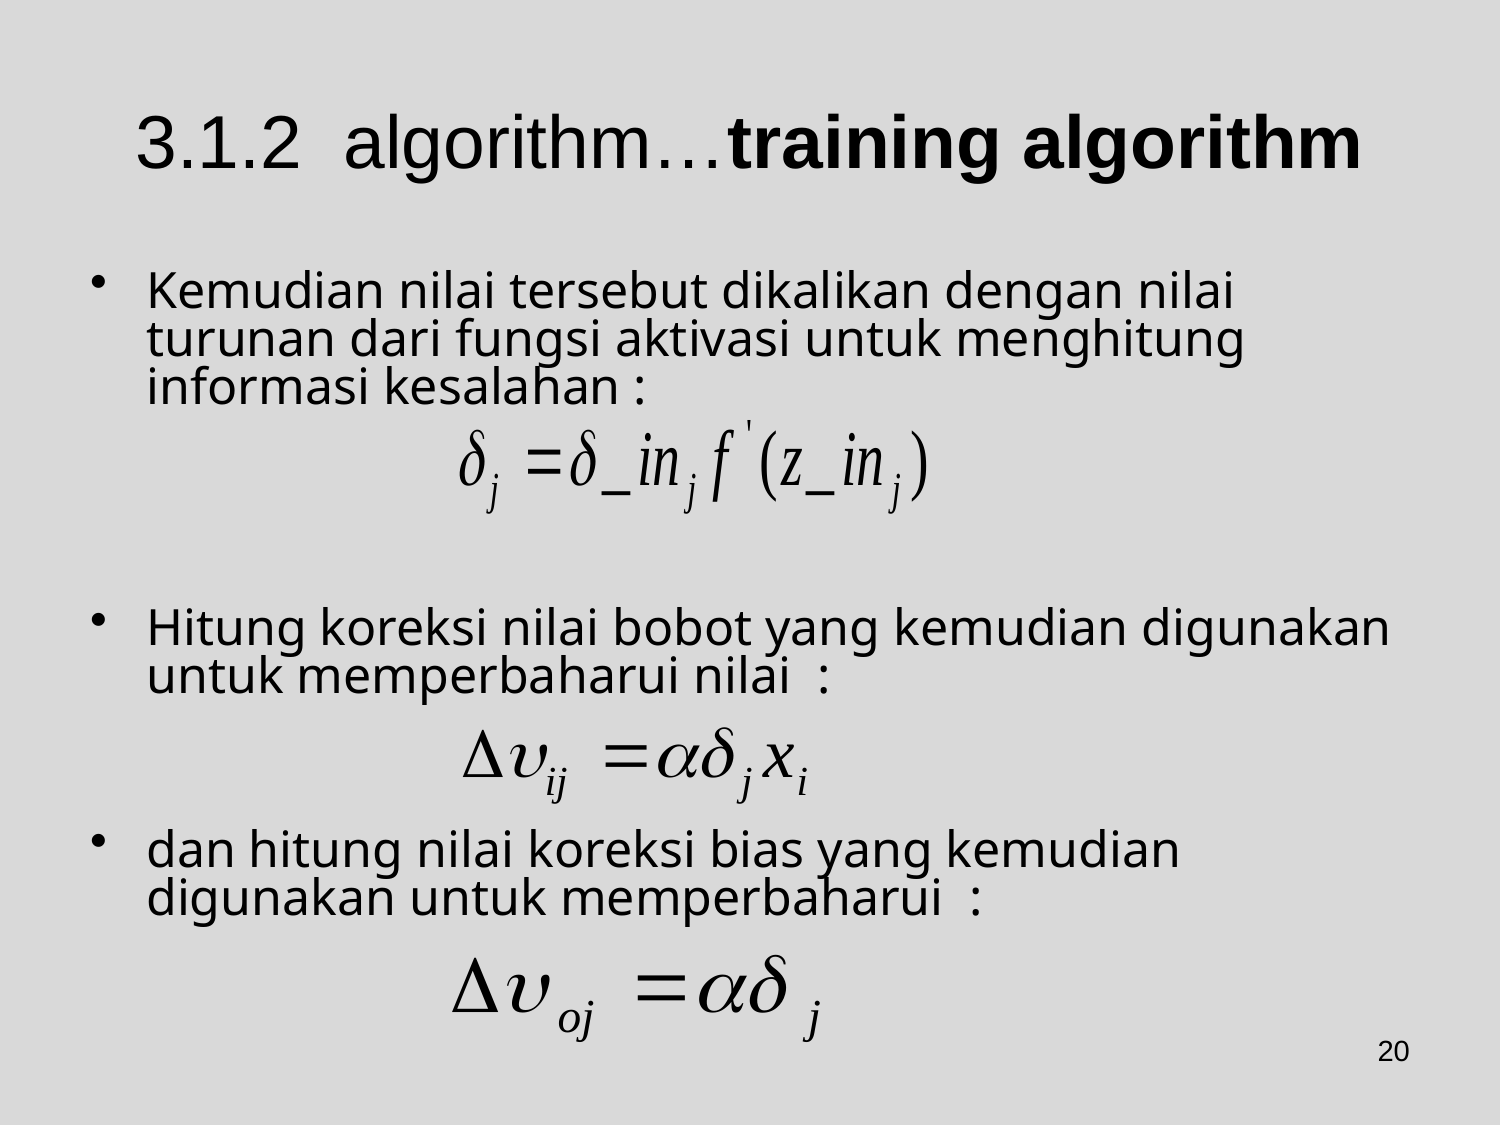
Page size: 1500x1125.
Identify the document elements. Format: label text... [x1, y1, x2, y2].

list Kemudian nilai tersebut dikalikan dengan nilai turunan dari fungsi aktivasi untuk menghitung informasi kesalahan : Hitung koreksi nilai bobot yang kemudian digunakan untuk memperbaharui nilai : dan hitung nilai koreksi bias yang kemudian digunakan untuk memperbaharui : [75, 262, 1425, 1125]
picture [449, 712, 822, 819]
title 3.1.2 algorithm…training algorithm [75, 45, 1425, 233]
picture [449, 399, 938, 532]
picture [437, 937, 838, 1060]
